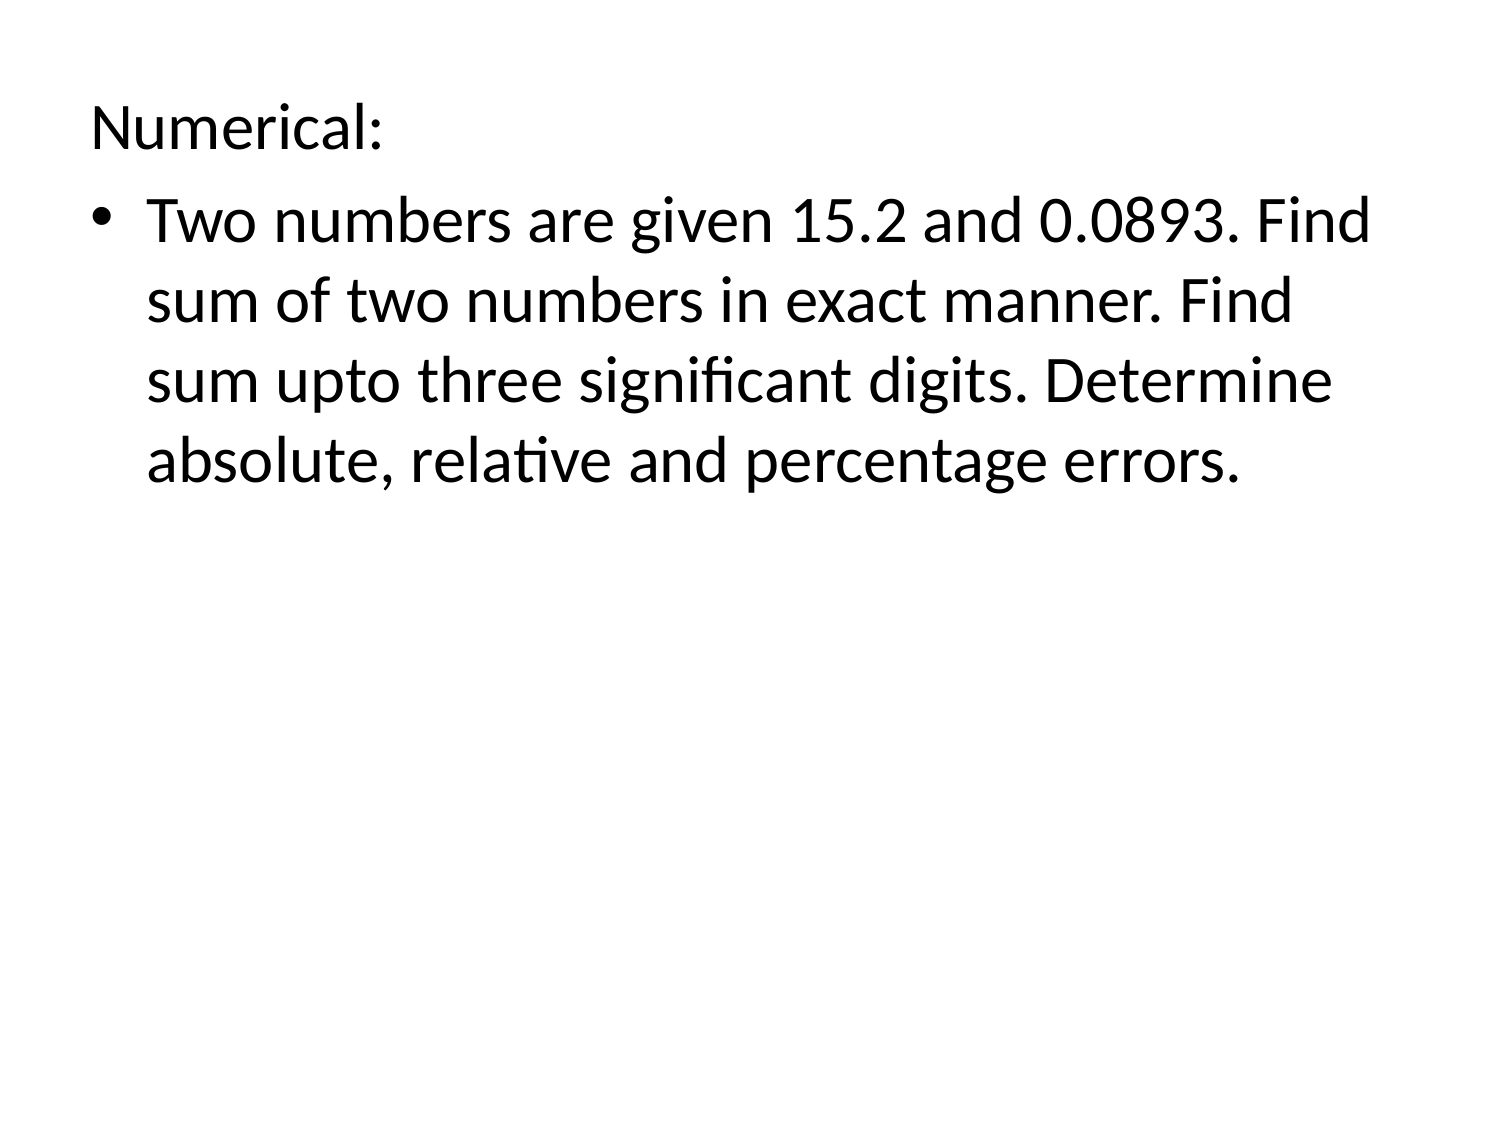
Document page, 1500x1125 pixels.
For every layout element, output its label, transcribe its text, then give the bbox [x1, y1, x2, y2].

list Numerical: Two numbers are given 15.2 and 0.0893. Find sum of two numbers in exact manner. Find sum upto three significant digits. Determine absolute, relative and percentage errors. [75, 75, 1425, 1063]
